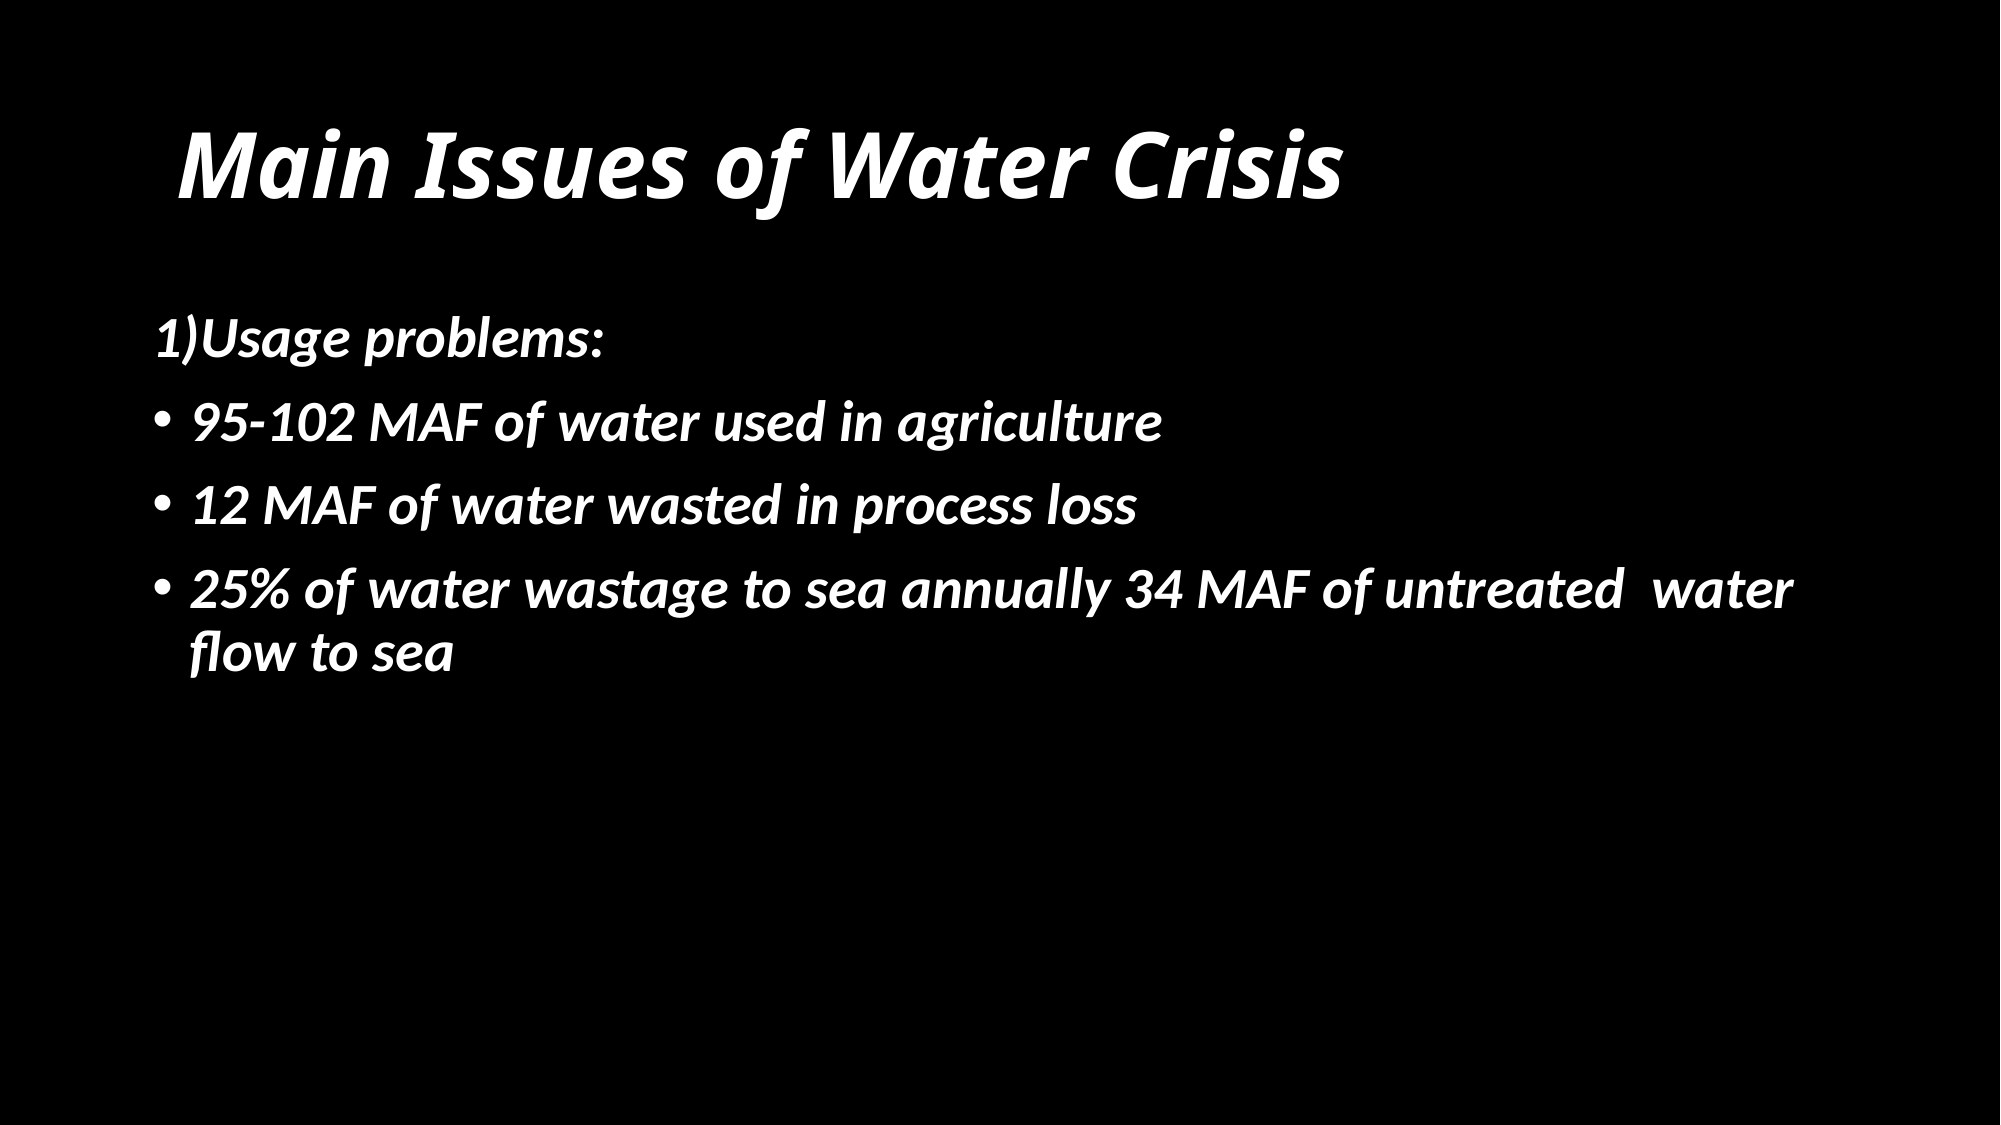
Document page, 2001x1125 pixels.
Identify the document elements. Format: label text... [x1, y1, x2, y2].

title Main Issues of Water Crisis [137, 59, 1863, 278]
list 1)Usage problems: 95-102 MAF of water used in agriculture 12 MAF of water wasted in process loss 25% of water wastage to sea annually 34 MAF of untreated water flow to sea [137, 299, 1863, 1014]
